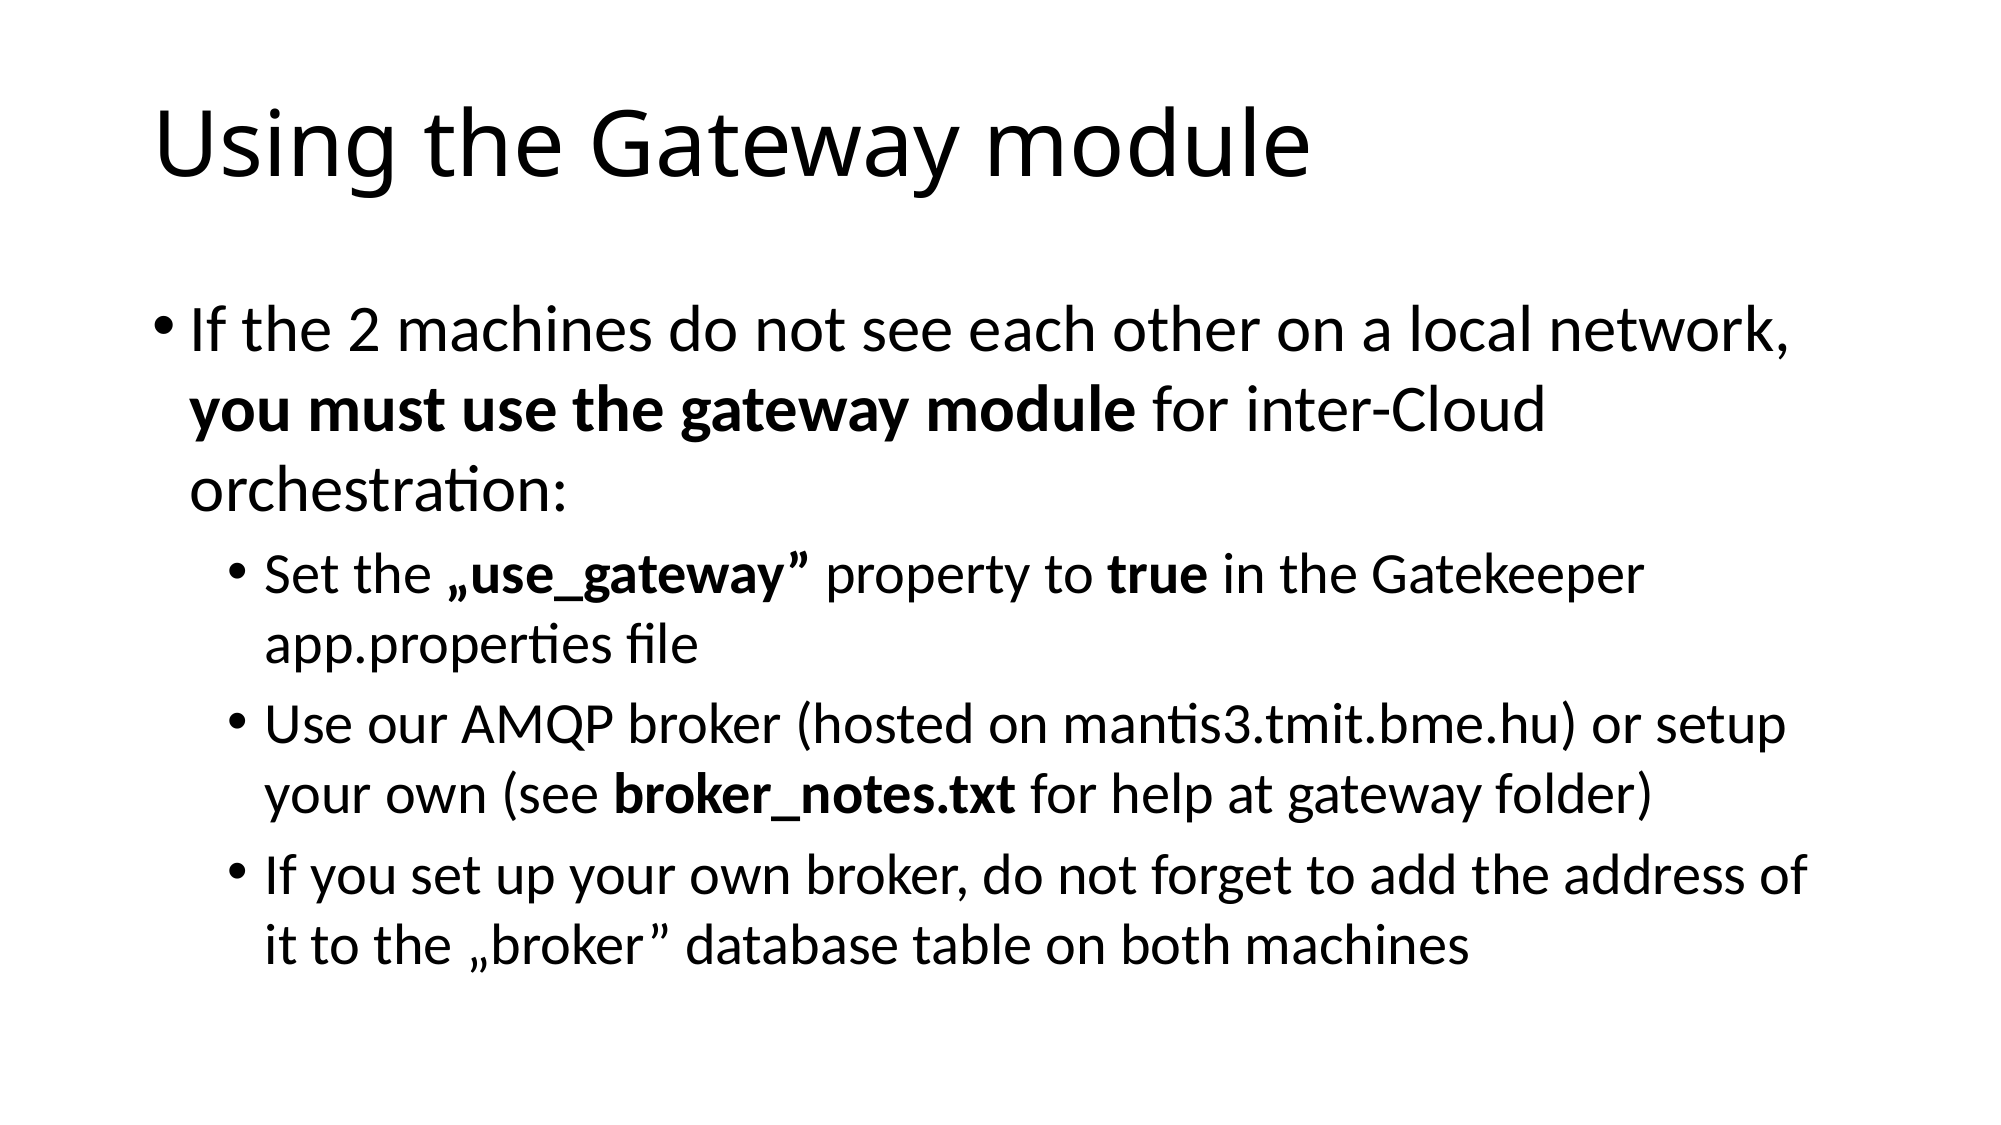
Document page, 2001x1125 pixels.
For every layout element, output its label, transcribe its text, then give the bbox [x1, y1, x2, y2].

list If the 2 machines do not see each other on a local network, you must use the gateway module for inter-Cloud orchestration: Set the „use_gateway” property to true in the Gatekeeper app.properties file Use our AMQP broker (hosted on mantis3.tmit.bme.hu) or setup your own (see broker_notes.txt for help at gateway folder) If you set up your own broker, do not forget to add the address of it to the „broker” database table on both machines [137, 277, 1863, 992]
title Using the Gateway module [137, 59, 1863, 233]
